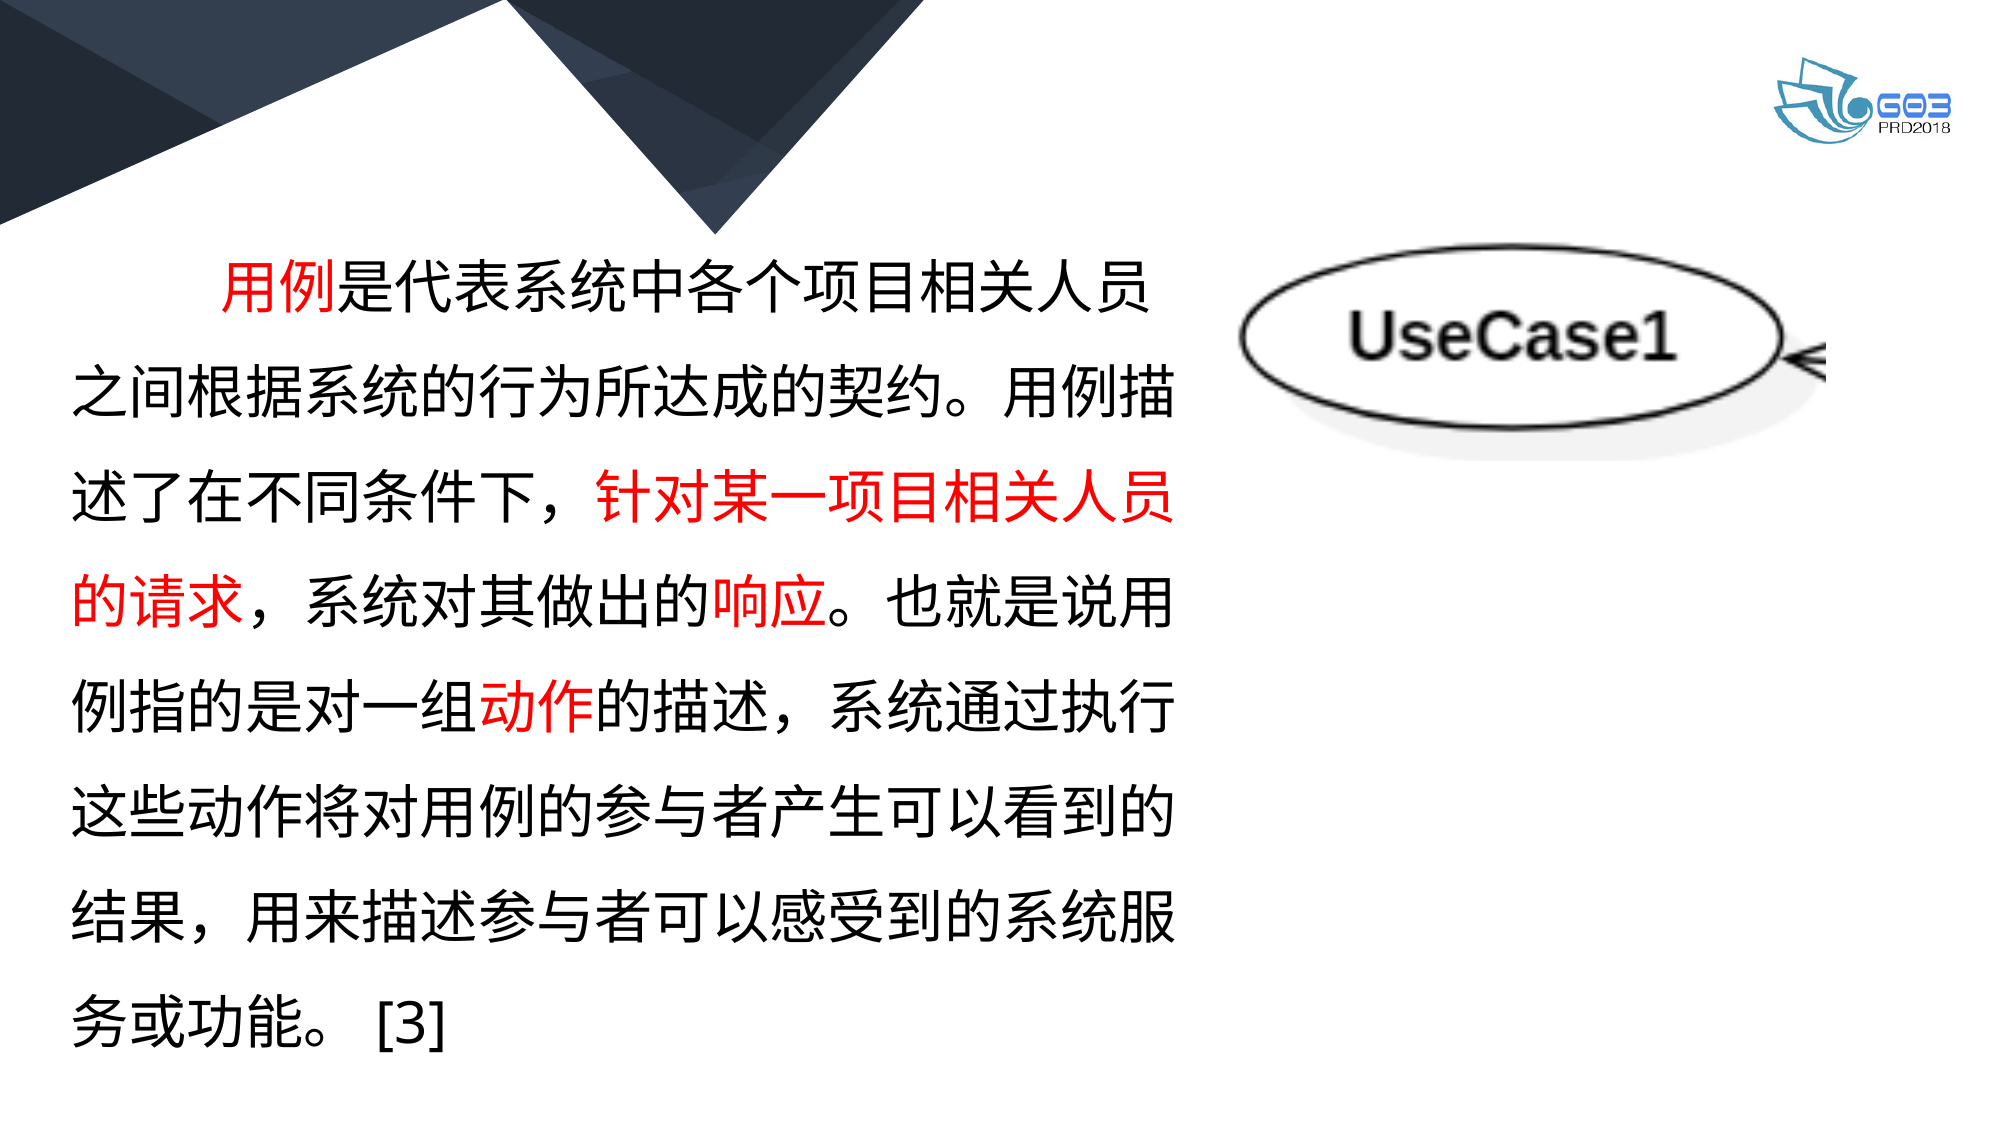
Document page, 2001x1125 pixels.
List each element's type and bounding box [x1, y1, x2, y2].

picture [1197, 224, 1826, 461]
text_box [0, 0, 2000, 1125]
picture [506, 0, 924, 235]
picture [1758, 2, 1967, 210]
